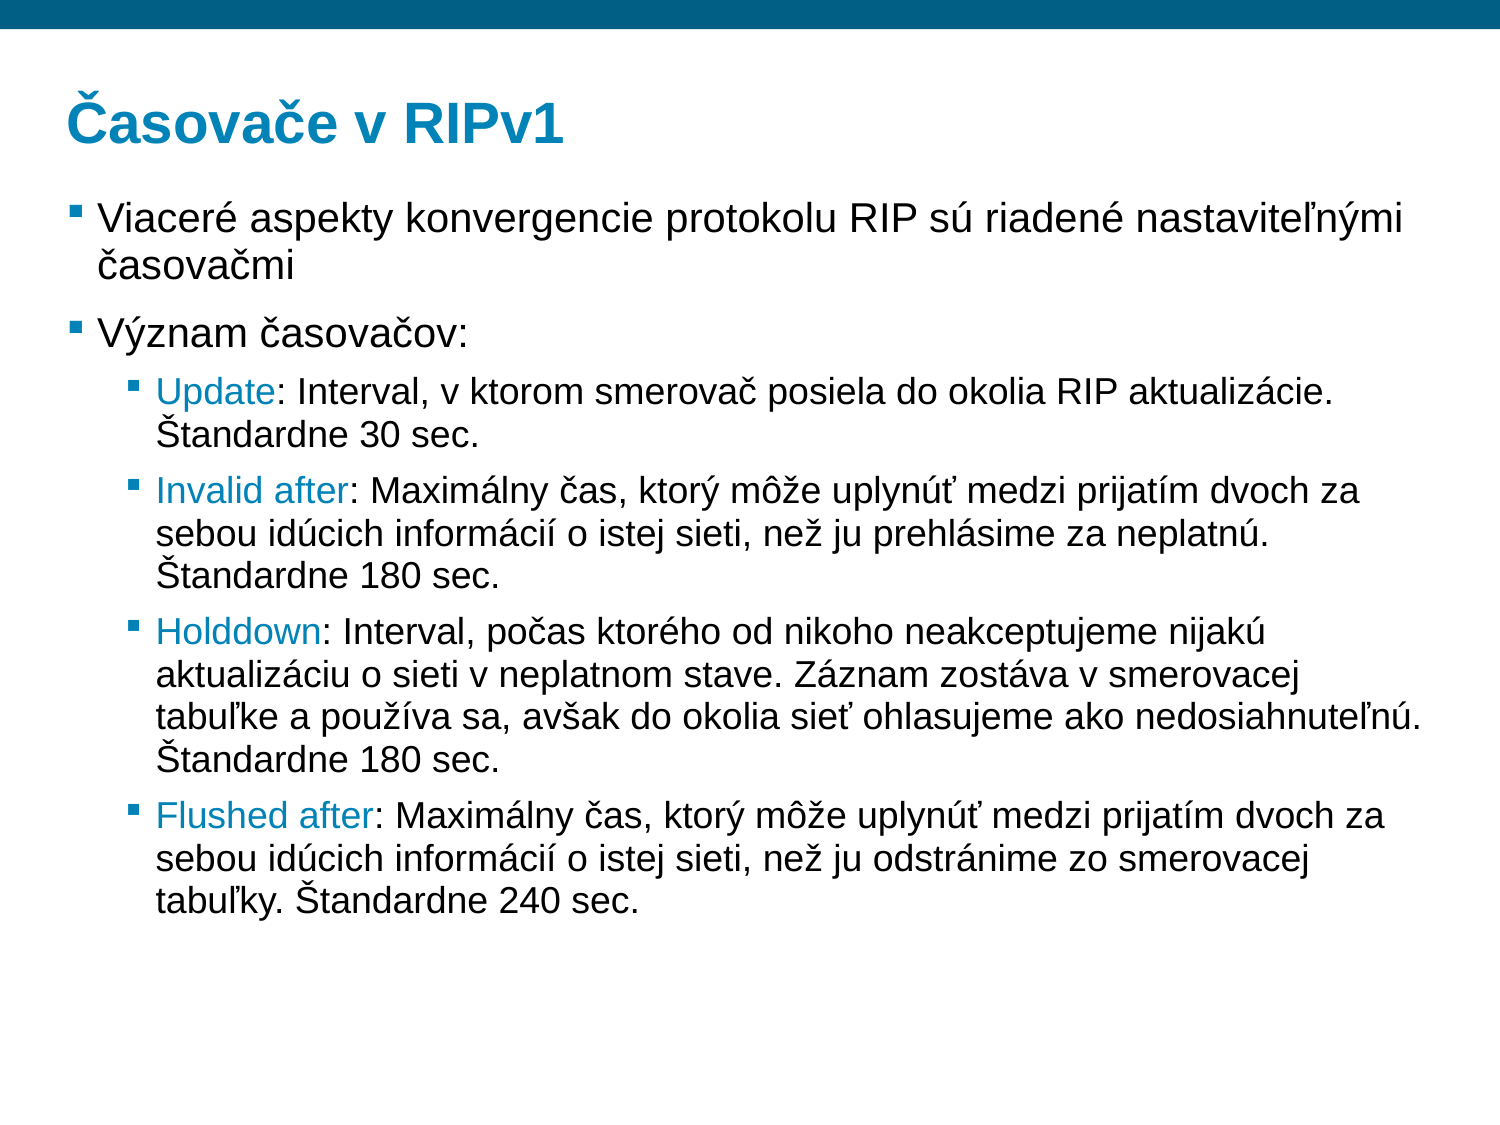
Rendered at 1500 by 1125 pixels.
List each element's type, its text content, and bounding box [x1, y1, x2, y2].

list Viaceré aspekty konvergencie protokolu RIP sú riadené nastaviteľnými časovačmi Význam časovačov: Update: Interval, v ktorom smerovač posiela do okolia RIP aktualizácie. Štandardne 30 sec. Invalid after: Maximálny čas, ktorý môže uplynúť medzi prijatím dvoch za sebou idúcich informácií o istej sieti, než ju prehlásime za neplatnú. Štandardne 180 sec. Holddown: Interval, počas ktorého od nikoho neakceptujeme nijakú aktualizáciu o sieti v neplatnom stave. Záznam zostáva v smerovacej tabuľke a používa sa, avšak do okolia sieť ohlasujeme ako nedosiahnuteľnú. Štandardne 180 sec. Flushed after: Maximálny čas, ktorý môže uplynúť medzi prijatím dvoch za sebou idúcich informácií o istej sieti, než ju odstránime zo smerovacej tabuľky. Štandardne 240 sec. [53, 187, 1447, 1075]
title Časovače v RIPv1 [53, 50, 1447, 163]
